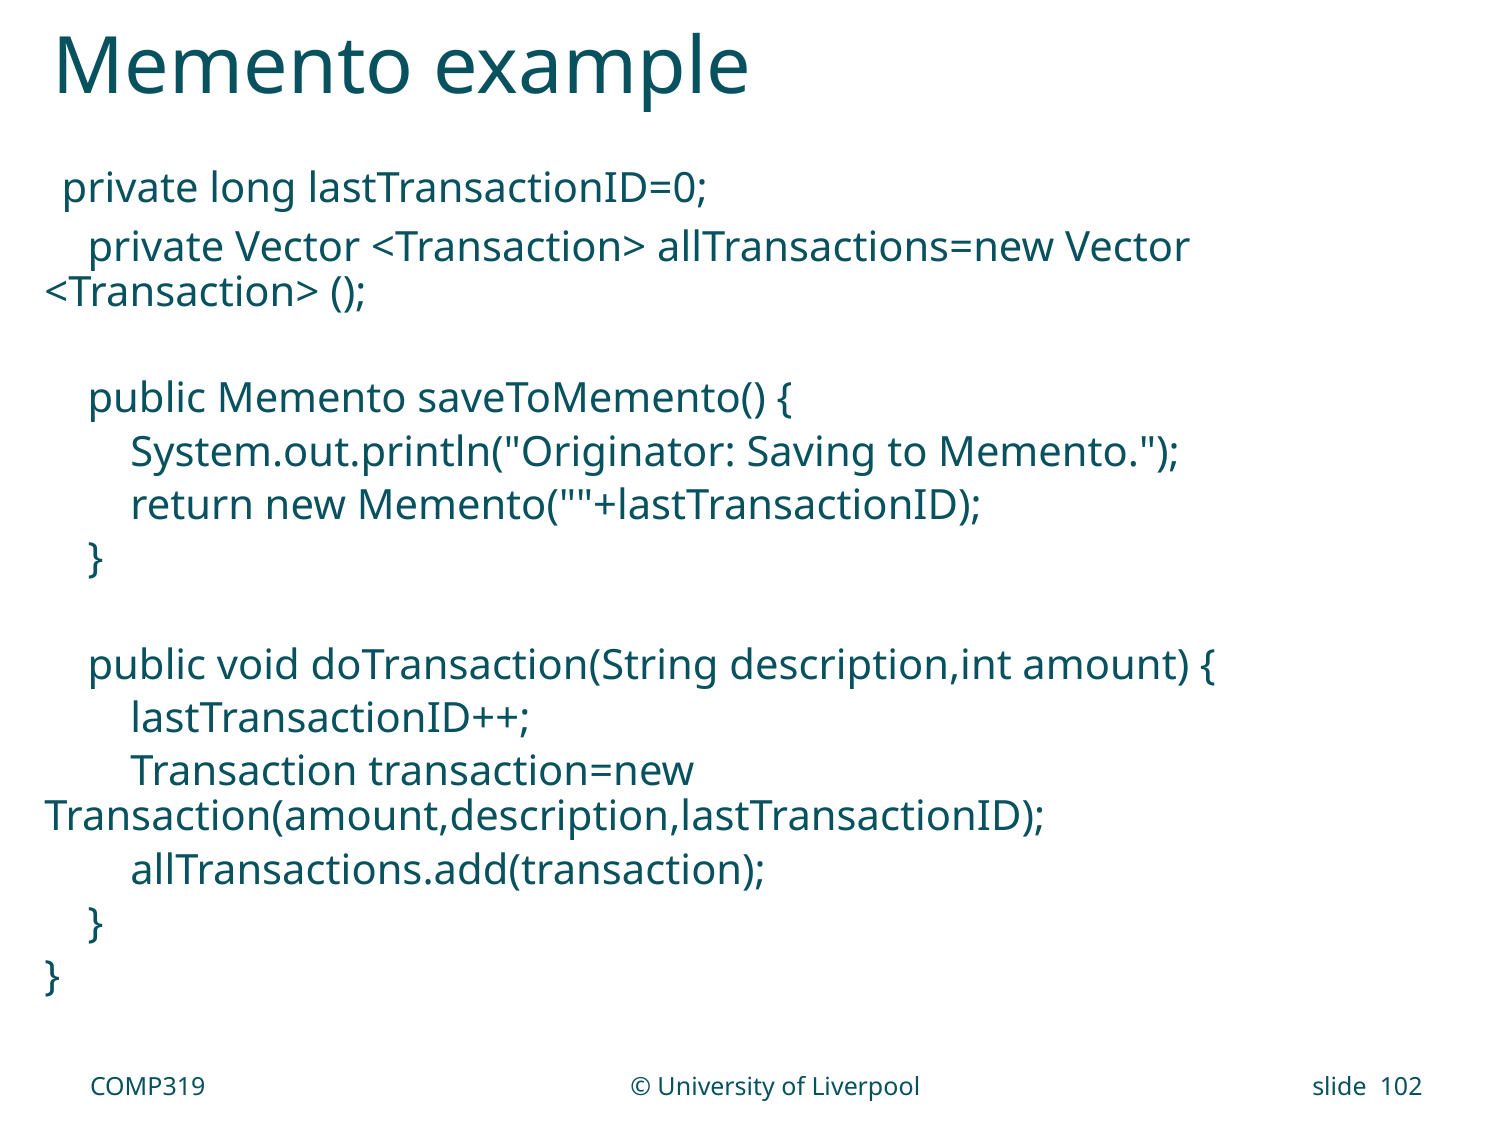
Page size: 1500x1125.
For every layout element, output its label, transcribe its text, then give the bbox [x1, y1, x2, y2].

slide_number © University of Liverpool [600, 1062, 951, 1125]
slide_number slide 102 [1212, 1062, 1438, 1113]
title Memento example [37, 7, 1388, 116]
footer COMP319 [74, 1062, 575, 1125]
list private long lastTransactionID=0; private Vector <Transaction> allTransactions=new Vector <Transaction> (); public Memento saveToMemento() { System.out.println("Originator: Saving to Memento."); return new Memento(""+lastTransactionID); } public void doTransaction(String description,int amount) { lastTransactionID++; Transaction transaction=new Transaction(amount,description,lastTransactionID); allTransactions.add(transaction); } } [29, 137, 1471, 1047]
